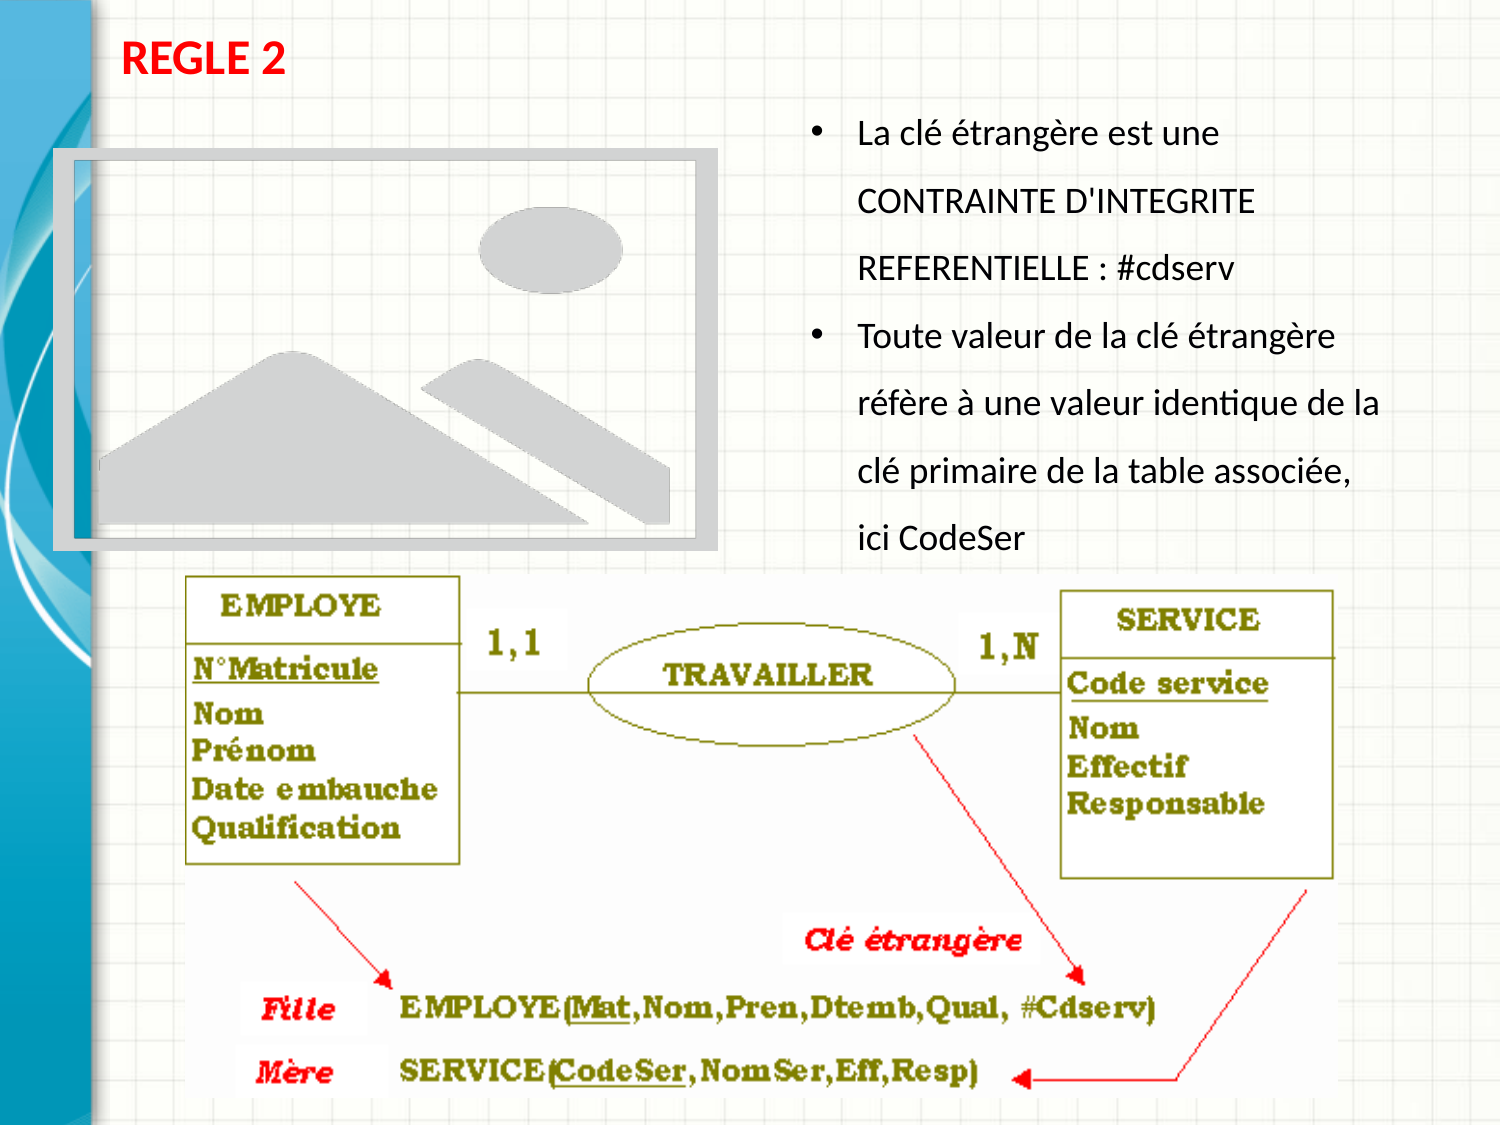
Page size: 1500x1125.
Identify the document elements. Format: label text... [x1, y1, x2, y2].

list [185, 573, 1339, 1098]
picture [0, 0, 1500, 1125]
text_box REGLE 2 [106, 17, 1046, 137]
text_box La clé étrangère est une CONTRAINTE D'INTEGRITE REFERENTIELLE : #cdserv Toute valeur de la clé étrangère réfère à une valeur identique de la clé primaire de la table associée, ici CodeSer [795, 78, 1405, 566]
